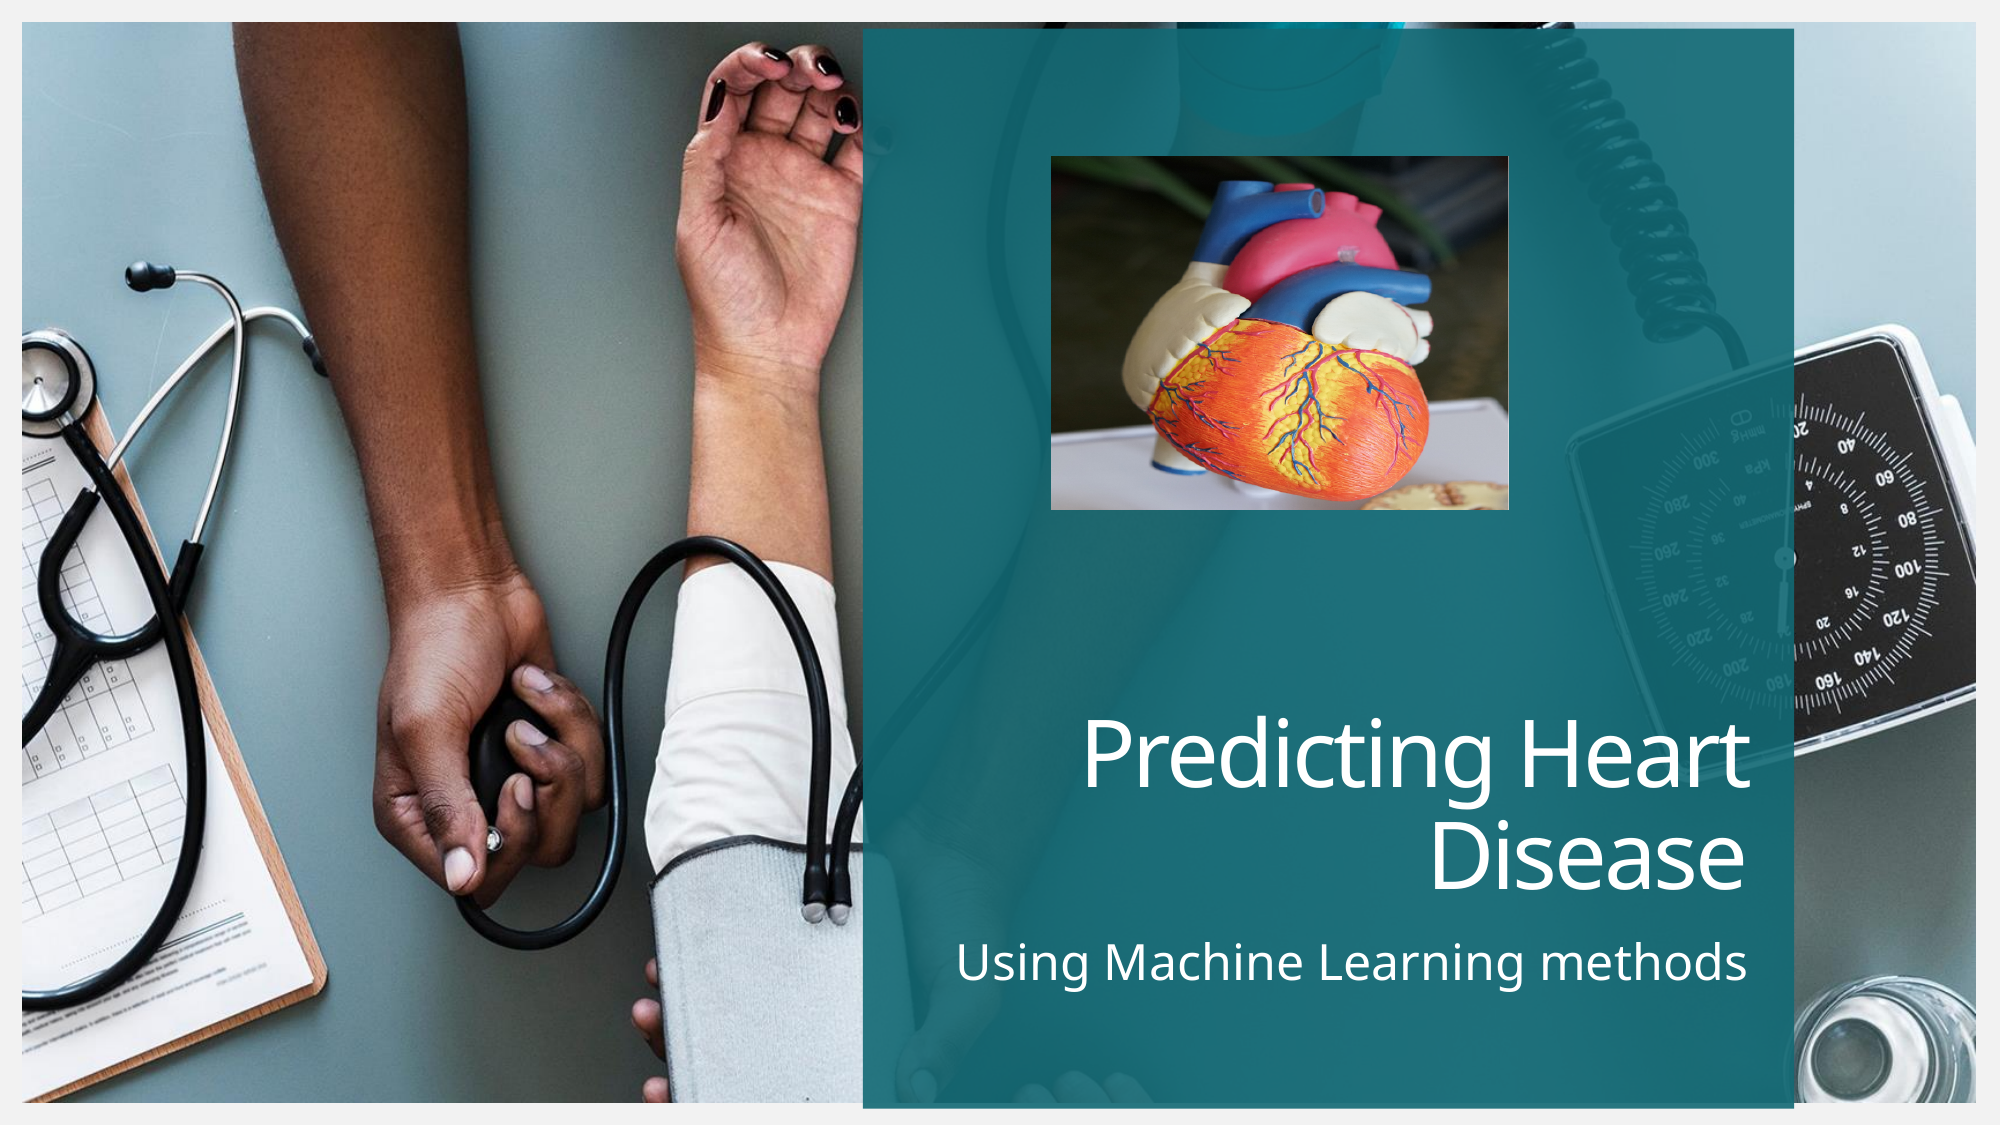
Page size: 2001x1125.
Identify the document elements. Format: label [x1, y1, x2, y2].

text_box [862, 1103, 1795, 1110]
picture [22, 22, 1976, 1103]
